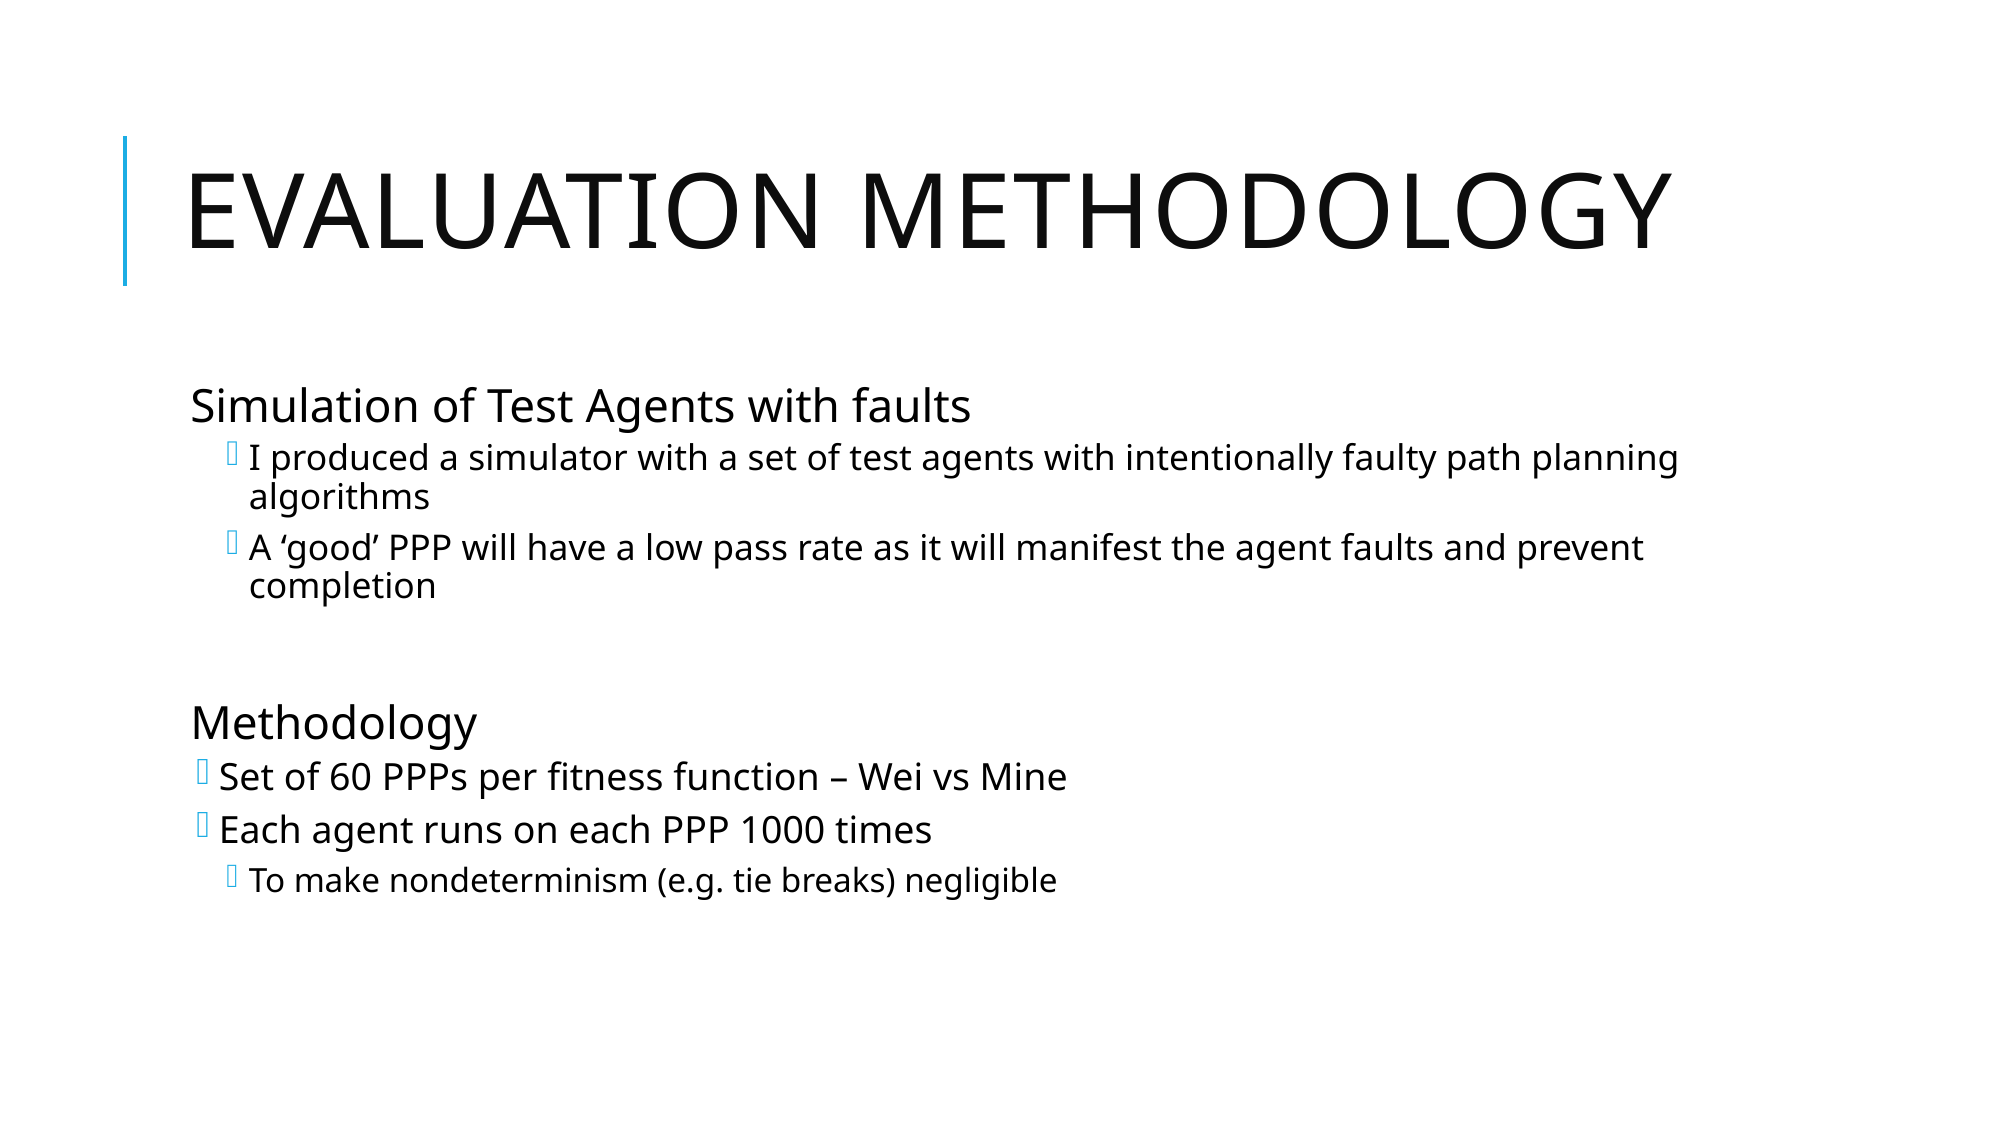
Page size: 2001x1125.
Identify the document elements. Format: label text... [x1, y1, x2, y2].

list Simulation of Test Agents with faults I produced a simulator with a set of test agents with intentionally faulty path planning algorithms A ‘good’ PPP will have a low pass rate as it will manifest the agent faults and prevent completion Methodology Set of 60 PPPs per fitness function – Wei vs Mine Each agent runs on each PPP 1000 times To make nondeterminism (e.g. tie breaks) negligible [168, 375, 1763, 1035]
title Evaluation Methodology [168, 96, 1763, 342]
